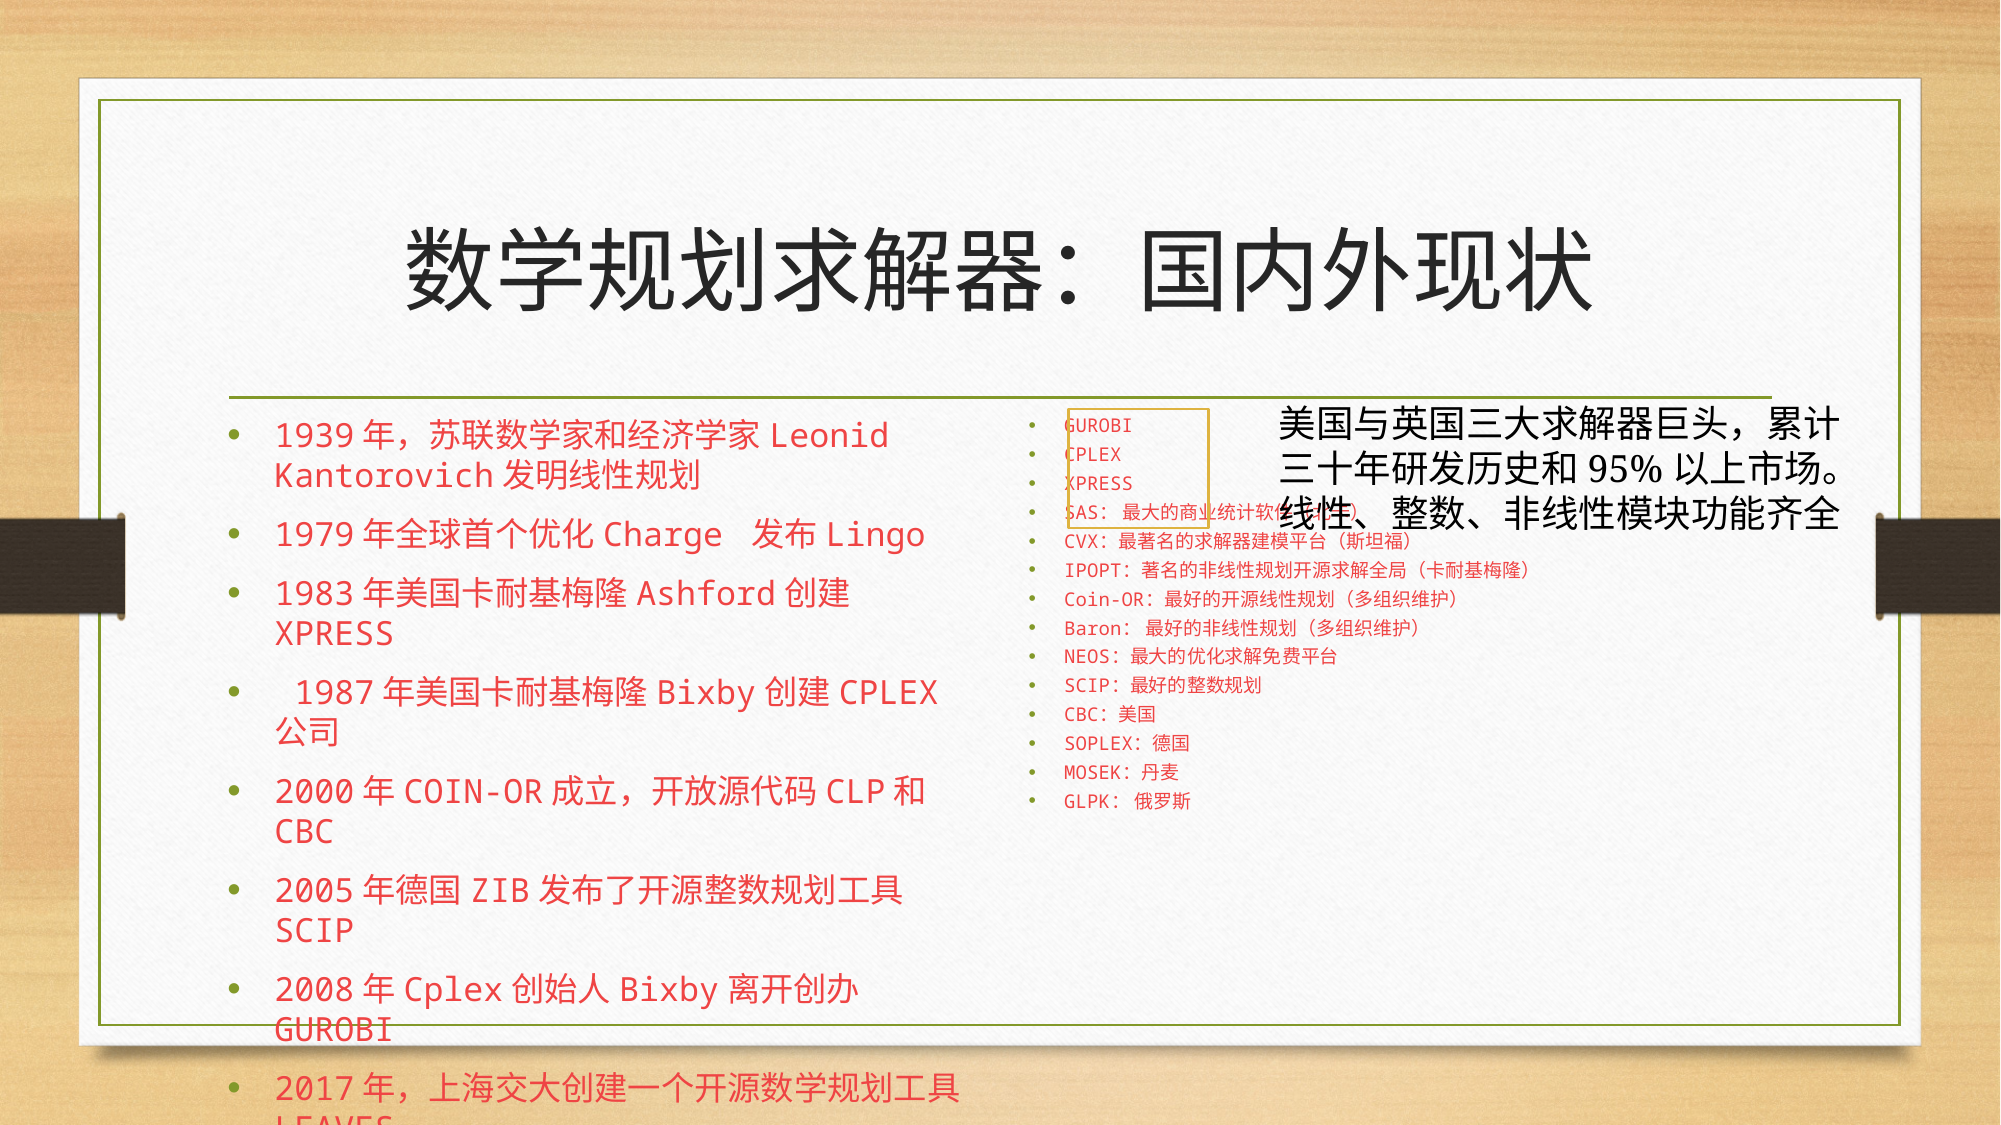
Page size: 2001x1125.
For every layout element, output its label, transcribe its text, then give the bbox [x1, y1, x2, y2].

title 数学规划求解器：国内外现状 [212, 161, 1788, 375]
text_box 美国与英国三大求解器巨头，累计三十年研发历史和95%以上市场。线性、整数、非线性模块功能齐全 [1263, 392, 1863, 543]
list GUROBI CPLEX XPRESS SAS： 最大的商业统计软件（北卡） CVX：最著名的求解器建模平台（斯坦福） IPOPT：著名的非线性规划开源求解全局（卡耐基梅隆） Coin-OR：最好的开源线性规划（多组织维护） Baron： 最好的非线性规划（多组织维护） NEOS：最大的优化求解免费平台 SCIP：最好的整数规划 CBC：美国 SOPLEX：德国 MOSEK：丹麦 GLPK： 俄罗斯 [1013, 406, 1788, 839]
text_box [1067, 408, 1210, 529]
picture [0, 0, 2001, 1125]
list 1939年，苏联数学家和经济学家Leonid Kantorovich发明线性规划 1979年全球首个优化Charge 发布Lingo 1983年美国卡耐基梅隆Ashford创建XPRESS 1987年美国卡耐基梅隆Bixby创建CPLEX公司 2000年COIN-OR成立，开放源代码CLP和CBC 2005年德国ZIB发布了开源整数规划工具SCIP 2008年Cplex创始人Bixby离开创办GUROBI 2017年，上海交大创建一个开源数学规划工具LEAVES 2018年中科院推出CMIP [212, 406, 987, 964]
